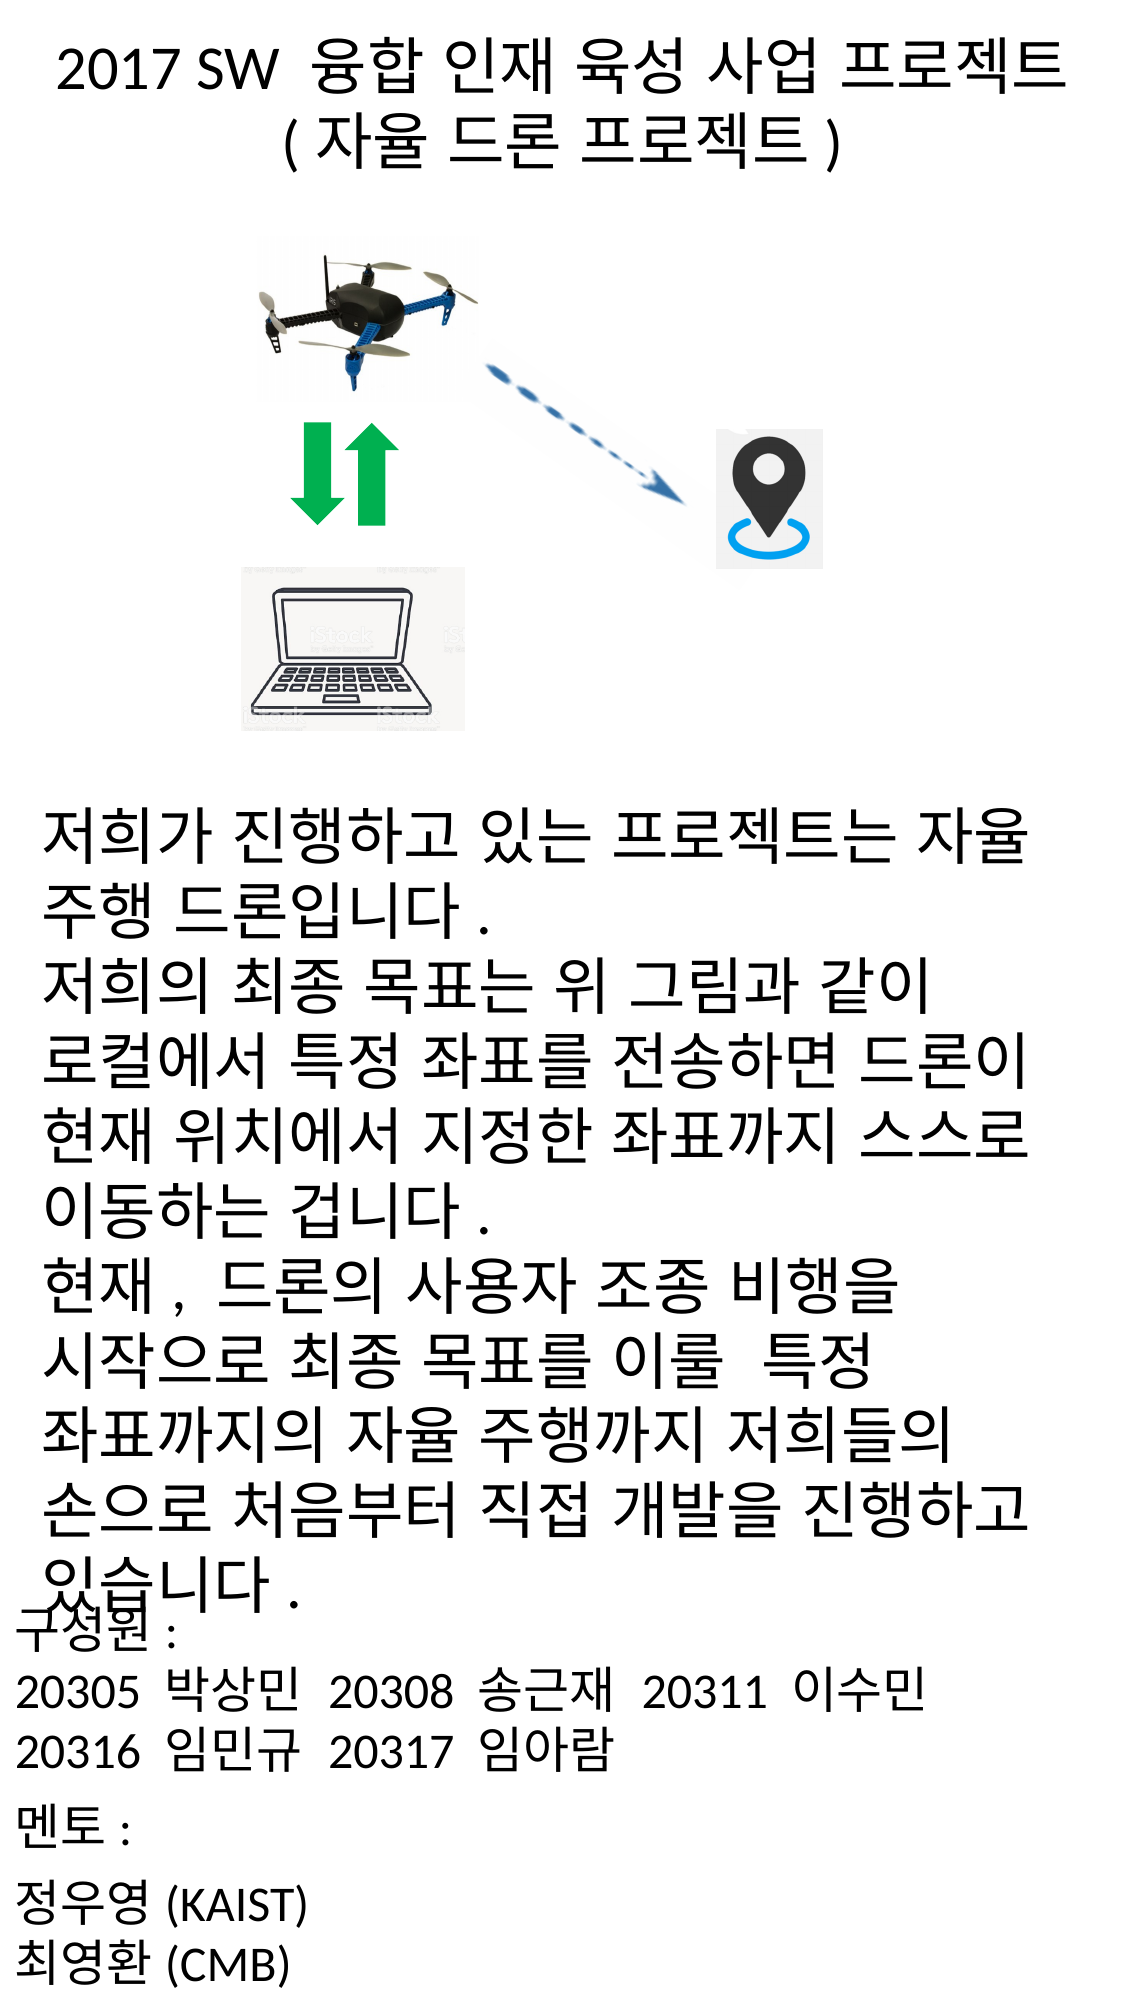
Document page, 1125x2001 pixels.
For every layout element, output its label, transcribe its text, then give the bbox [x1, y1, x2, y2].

text_box 정우영(KAIST) 최영환(CMB) [0, 1863, 763, 1999]
text_box 구성원: 20305 박상민 20308 송근재 20311 이수민 20316 임민규 20317 임아람 [0, 1591, 1125, 1786]
text_box 2017 SW 융합 인재 육성 사업 프로젝트 (자율 드론 프로젝트) [0, 19, 1125, 185]
text_box 저희가 진행하고 있는 프로젝트는 자율 주행 드론입니다. 저희의 최종 목표는 위 그림과 같이 로컬에서 특정 좌표를 전송하면 드론이 현재 위치에서 지정한 좌표까지 스스로 이동하는 겁니다. 현재, 드론의 사용자 조종 비행을 시작으로 최종 목표를 이룰 특정 좌표까지의 자율 주행까지 저희들의 손으로 처음부터 직접 개발을 진행하고 있습니다. [26, 789, 1125, 1591]
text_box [241, 236, 884, 731]
text_box 멘토: [0, 1787, 763, 1863]
